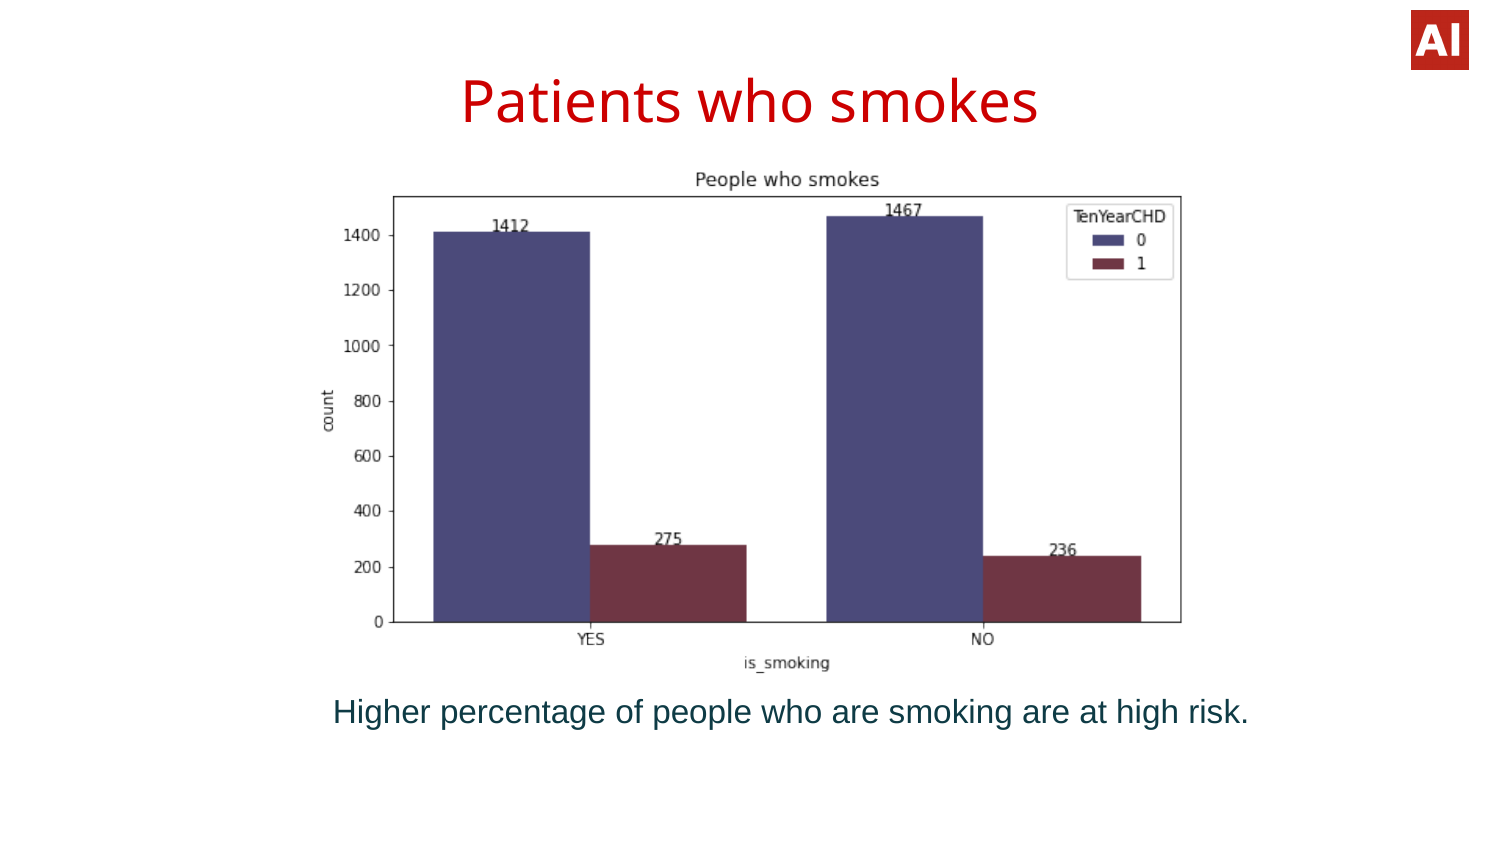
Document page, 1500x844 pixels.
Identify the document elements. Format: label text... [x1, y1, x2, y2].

picture [310, 160, 1190, 684]
picture [1411, 10, 1469, 70]
text_box Higher percentage of people who are smoking are at high risk. [134, 682, 1449, 738]
title Patients who smokes [51, 49, 1449, 143]
